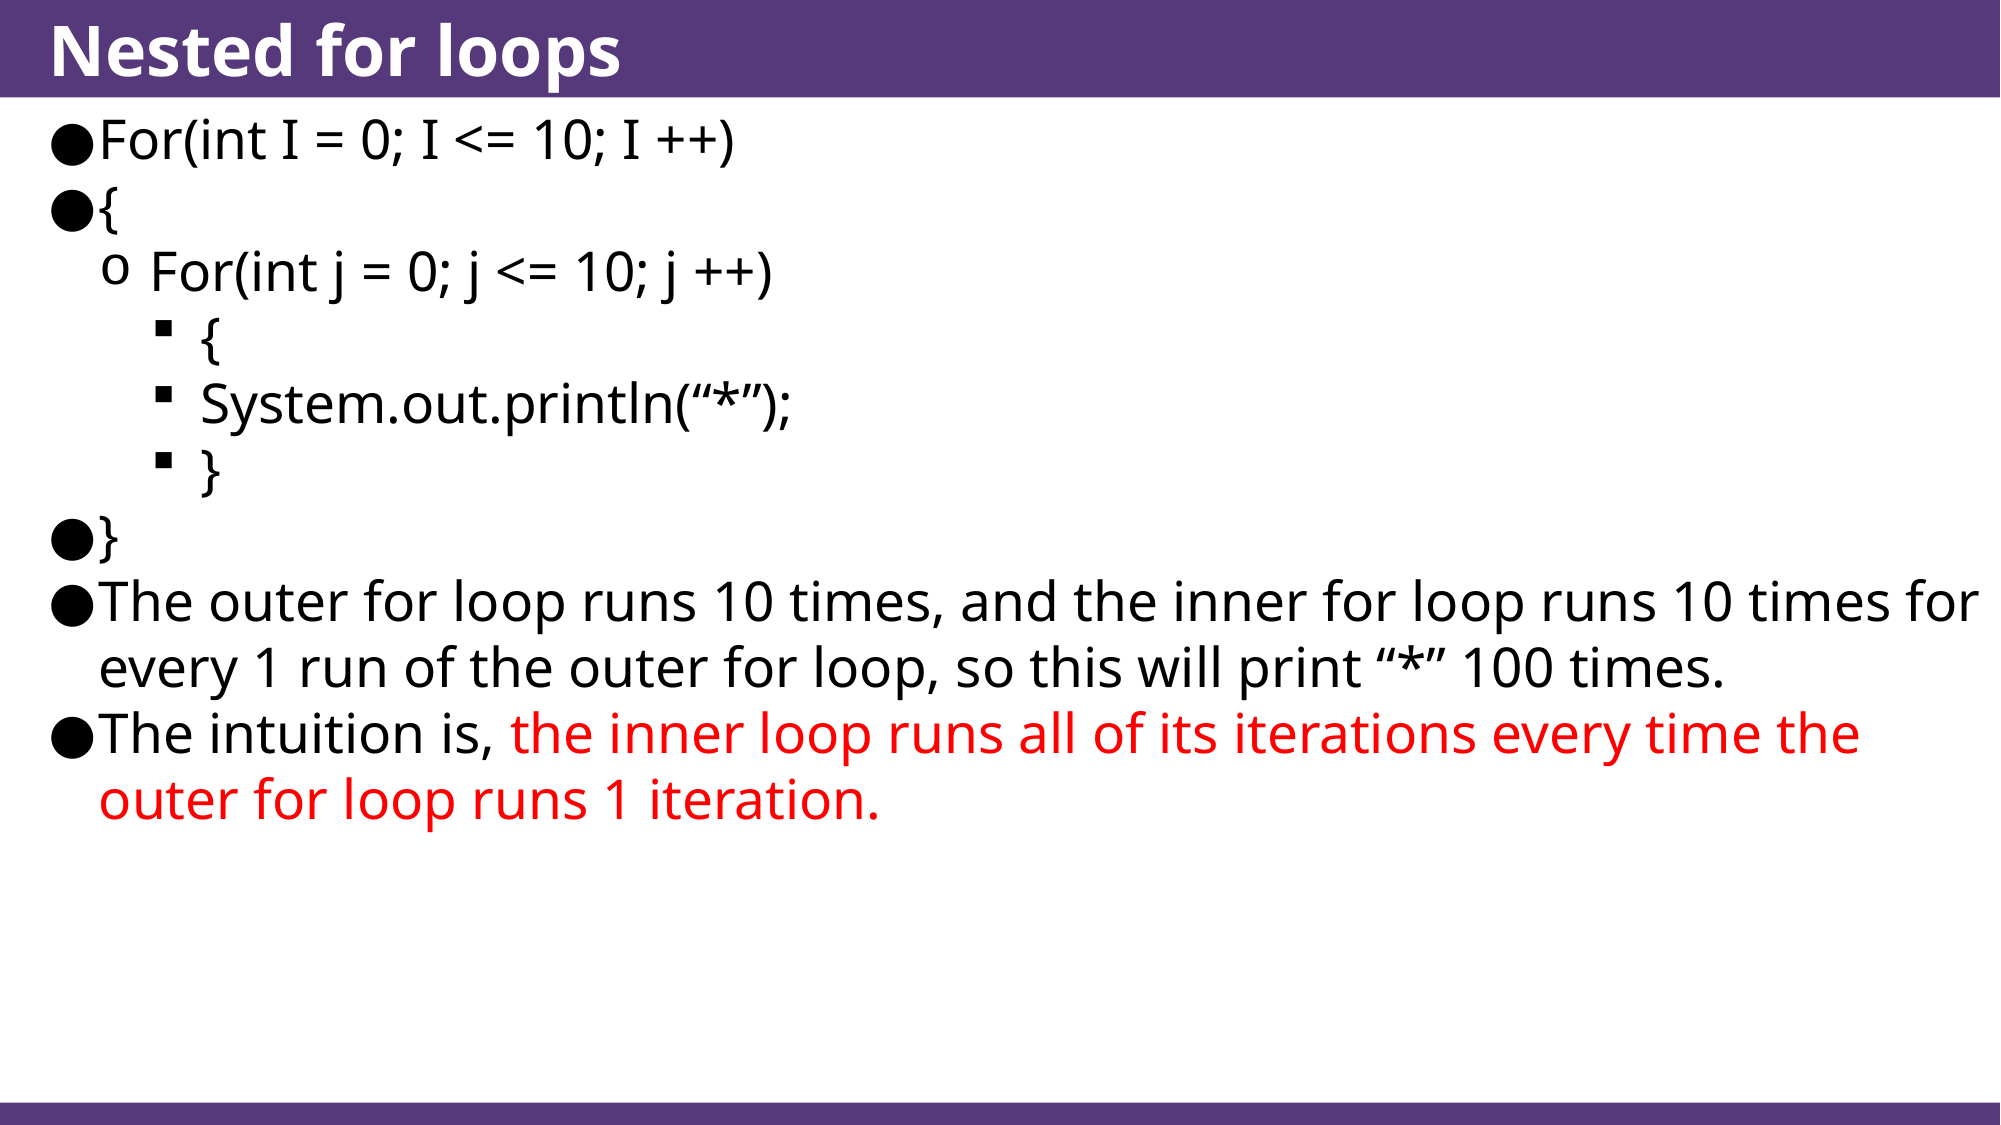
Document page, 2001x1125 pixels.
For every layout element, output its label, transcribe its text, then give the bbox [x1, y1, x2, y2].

title Nested for loops [33, 0, 2000, 97]
list For(int I = 0; I <= 10; I ++) { For(int j = 0; j <= 10; j ++) { System.out.println(“*”); } } The outer for loop runs 10 times, and the inner for loop runs 10 times for every 1 run of the outer for loop, so this will print “*” 100 times. The intuition is, the inner loop runs all of its iterations every time the outer for loop runs 1 iteration. [33, 97, 2000, 1043]
